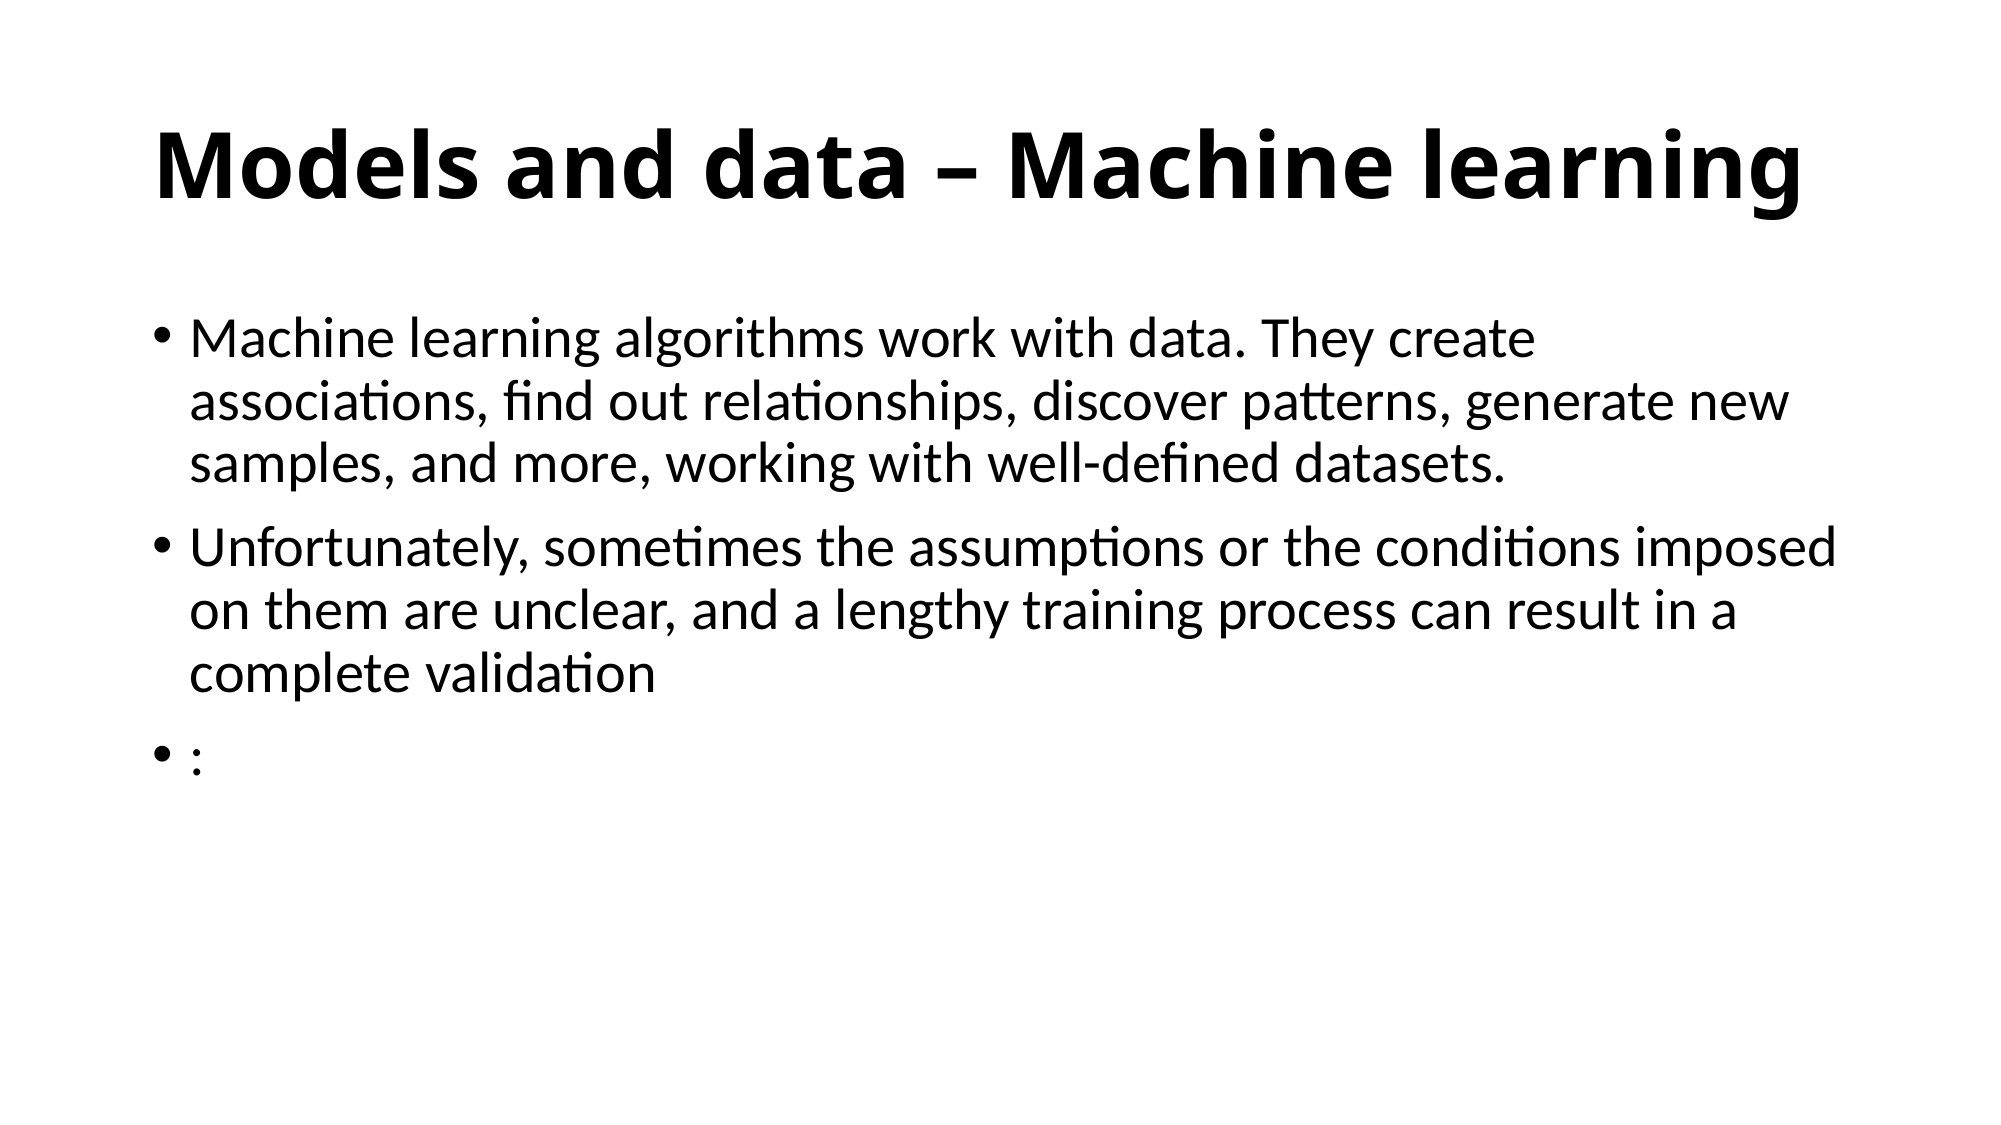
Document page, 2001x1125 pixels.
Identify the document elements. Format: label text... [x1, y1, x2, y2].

list Machine learning algorithms work with data. They create associations, find out relationships, discover patterns, generate new samples, and more, working with well-defined datasets. Unfortunately, sometimes the assumptions or the conditions imposed on them are unclear, and a lengthy training process can result in a complete validation : [137, 299, 1863, 1014]
title Models and data – Machine learning [137, 59, 1863, 278]
